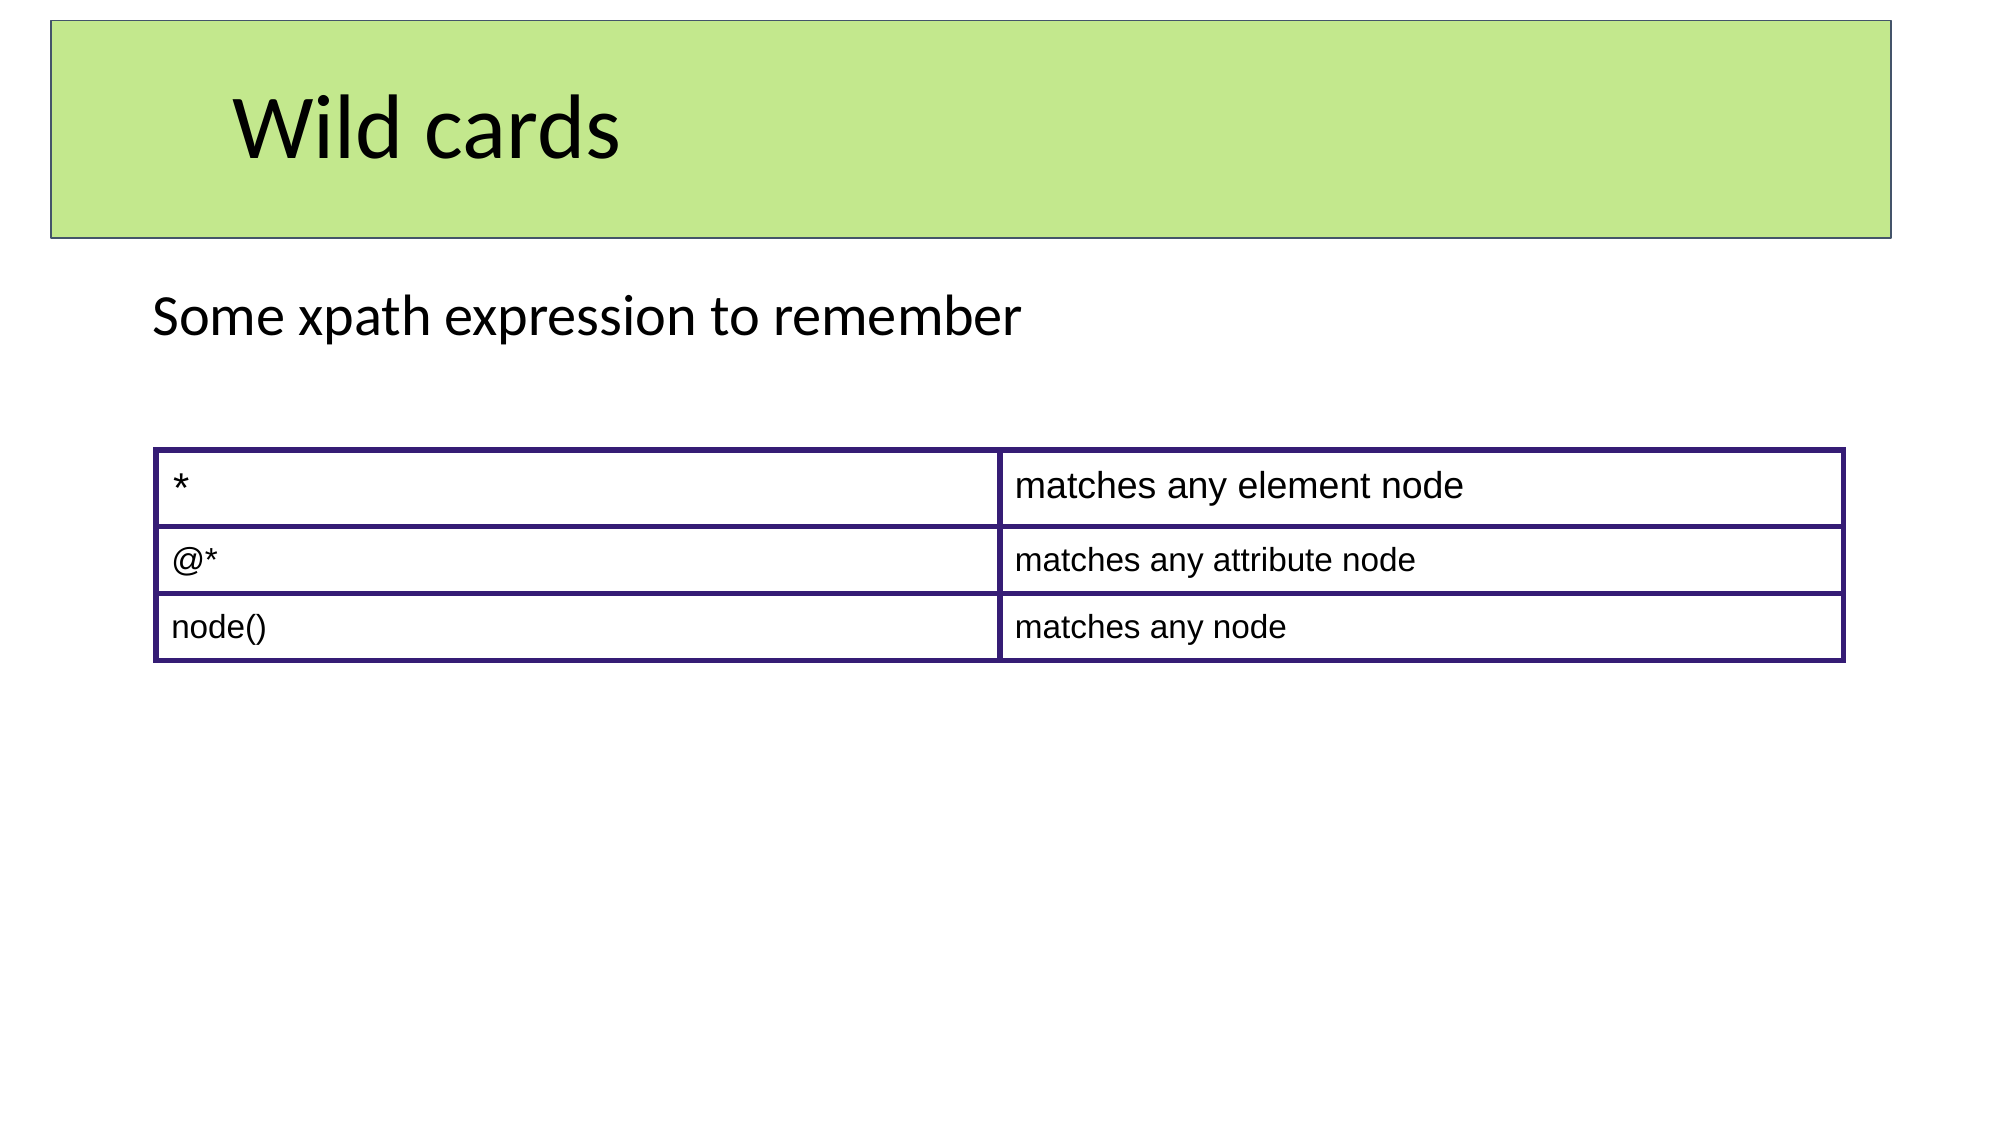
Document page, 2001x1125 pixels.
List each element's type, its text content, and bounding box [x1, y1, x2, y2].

list Some xpath expression to remember [137, 277, 1863, 952]
table_header matches any element node [1003, 453, 1841, 524]
table_cell matches any attribute node [1003, 529, 1841, 591]
text_box Wild cards [51, 20, 1891, 238]
table_header * [159, 453, 997, 524]
table_cell node() [159, 596, 997, 658]
table_cell @* [159, 529, 997, 591]
table_cell matches any node [1003, 596, 1841, 658]
